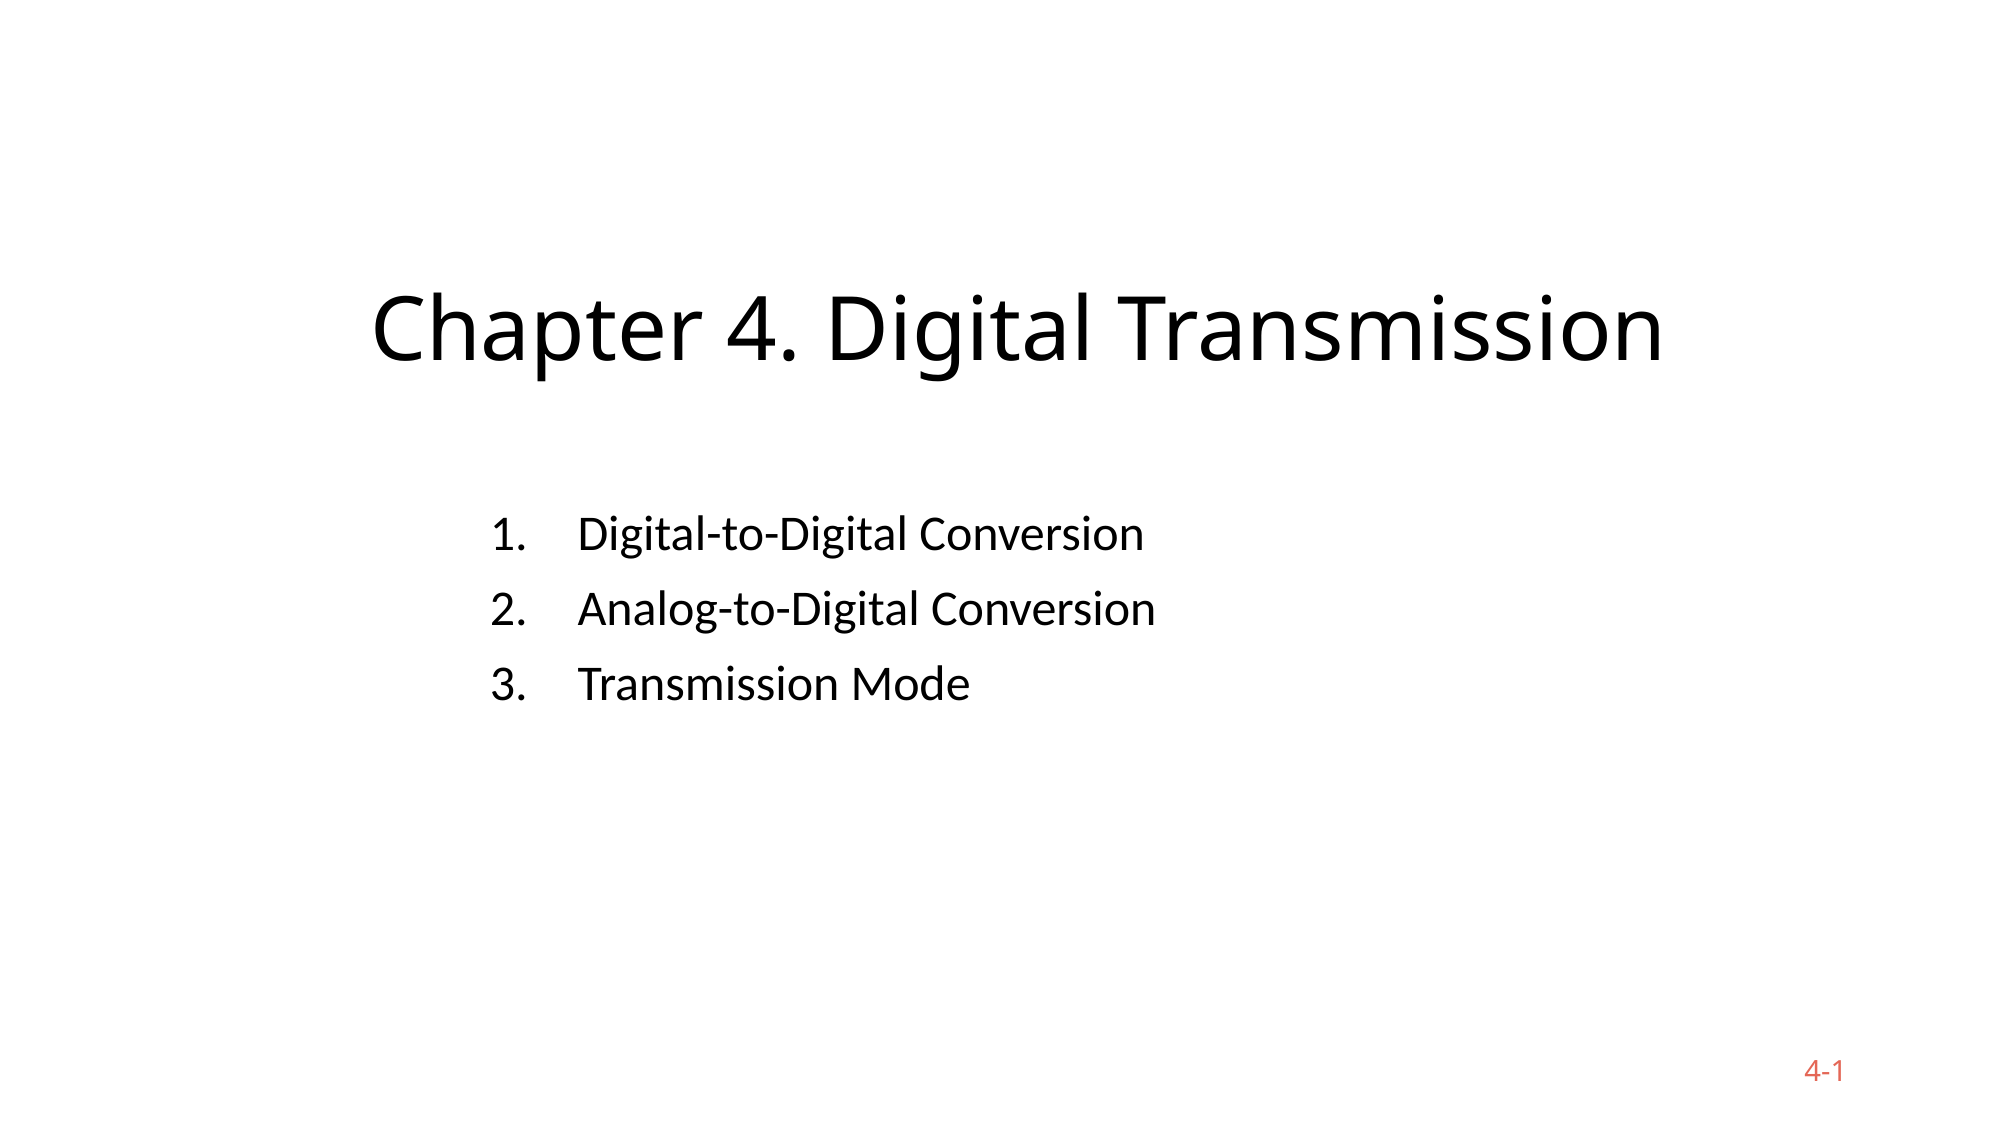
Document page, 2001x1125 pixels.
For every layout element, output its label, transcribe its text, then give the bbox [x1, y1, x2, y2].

title Chapter 4. Digital Transmission [350, 200, 1688, 388]
slide_number 4-1 [1412, 1042, 1863, 1103]
subtitle Digital-to-Digital Conversion Analog-to-Digital Conversion Transmission Mode [474, 500, 1525, 838]
